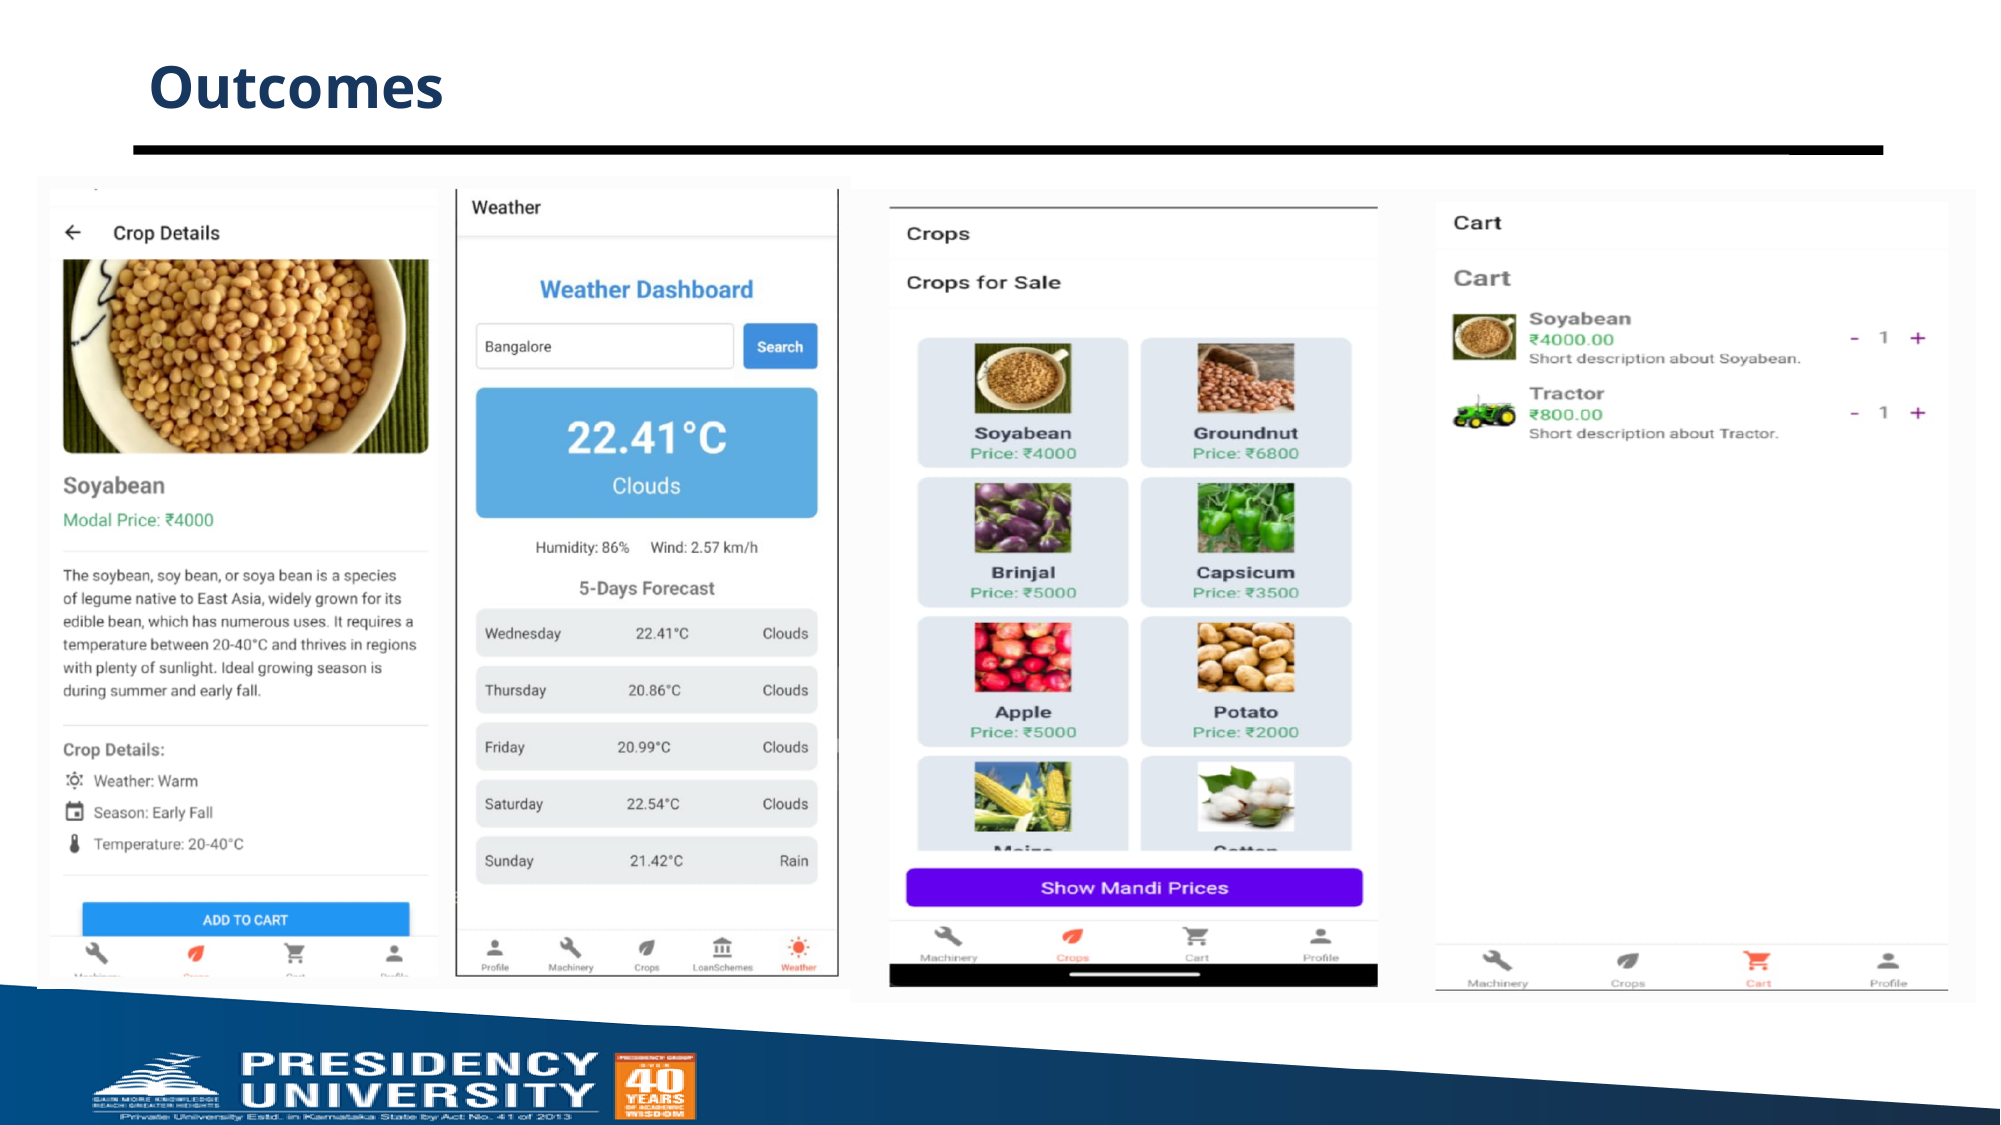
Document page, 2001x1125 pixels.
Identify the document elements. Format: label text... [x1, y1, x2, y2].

title Outcomes [133, 45, 1884, 125]
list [37, 176, 851, 990]
picture [0, 189, 2000, 1125]
